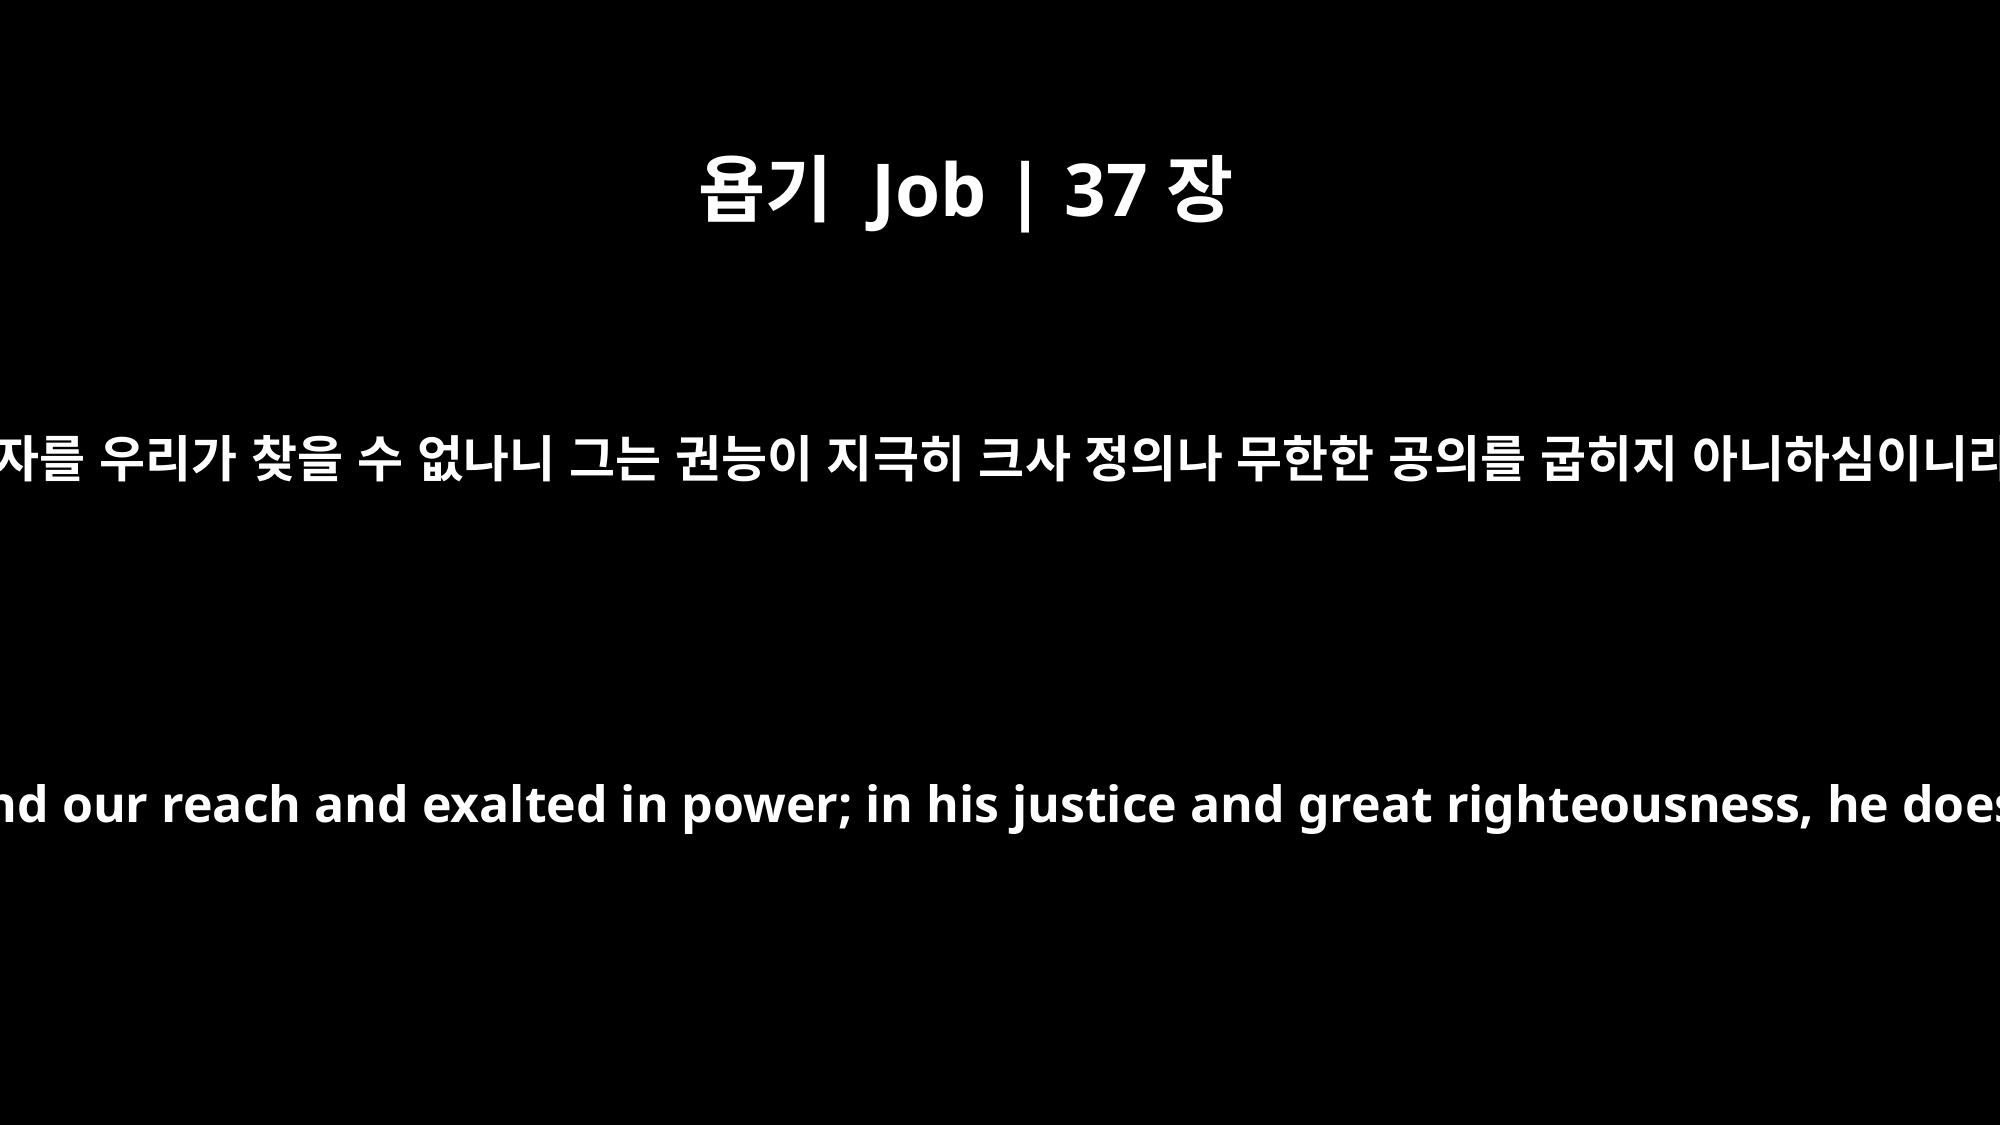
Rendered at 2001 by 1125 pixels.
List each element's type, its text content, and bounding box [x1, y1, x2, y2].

text_box The Almighty is beyond our reach and exalted in power; in his justice and great righteousness, he does not oppress. [0, 764, 2000, 840]
text_box 욥기 Job | 37장 [683, 136, 1249, 239]
text_box 23 전능자를 우리가 찾을 수 없나니 그는 권능이 지극히 크사 정의나 무한한 공의를 굽히지 아니하심이니라 [0, 359, 2000, 495]
